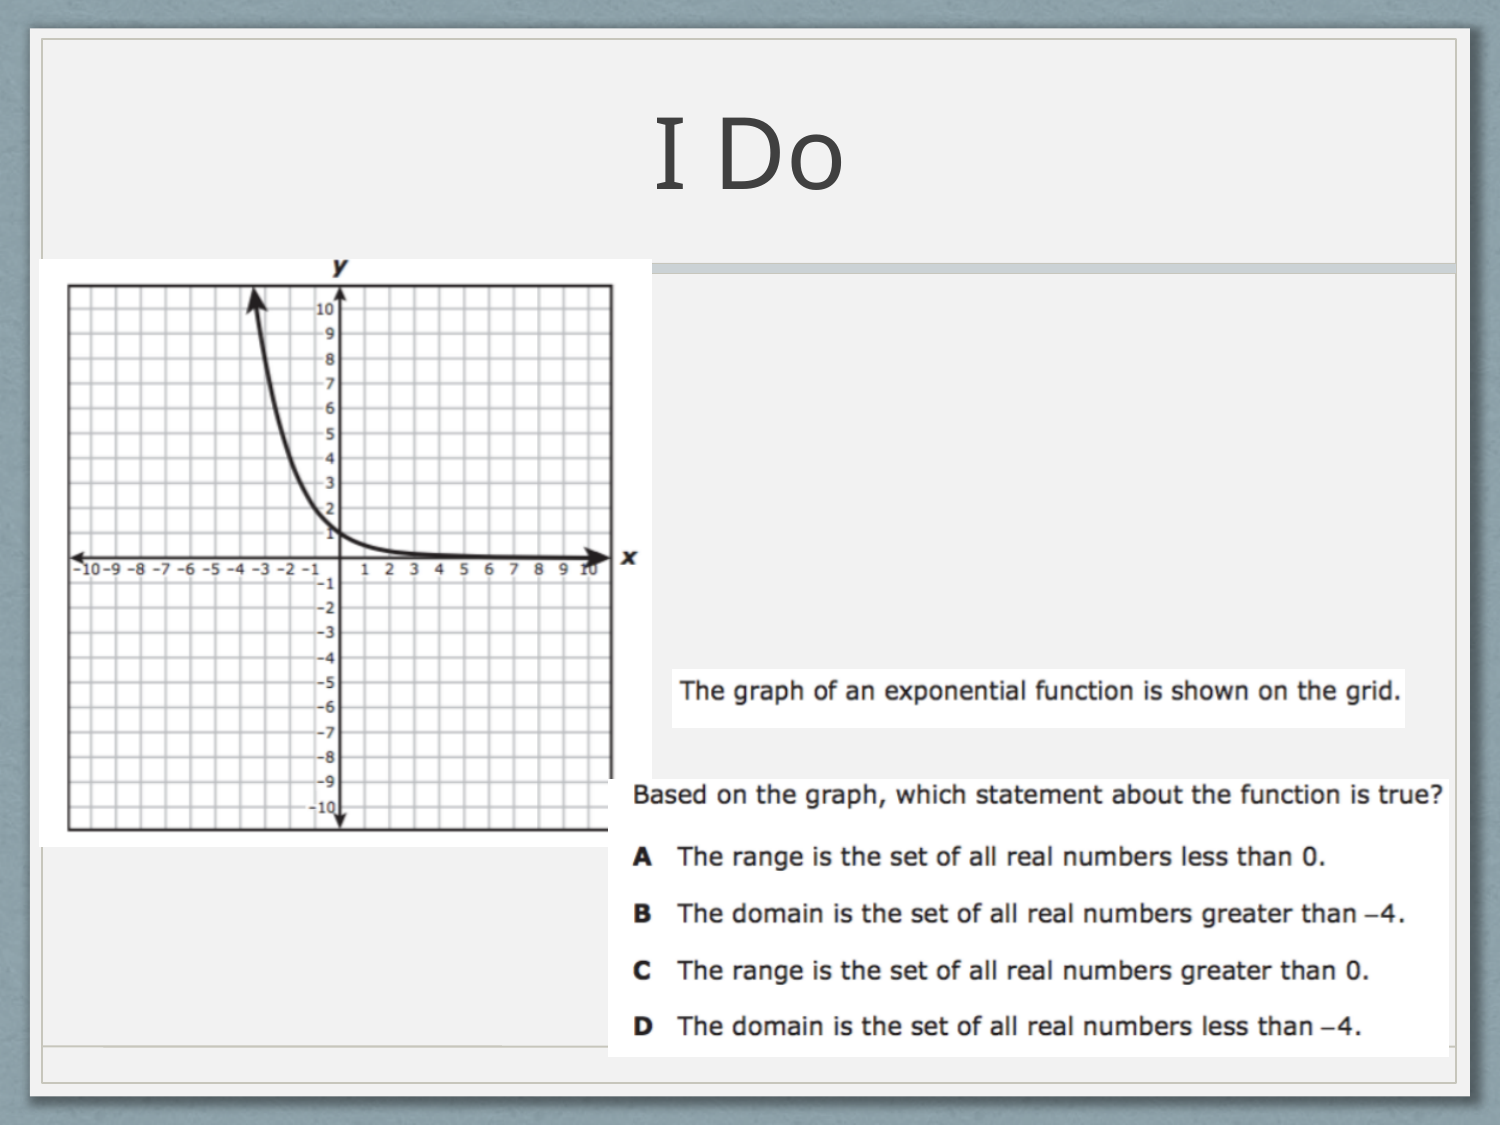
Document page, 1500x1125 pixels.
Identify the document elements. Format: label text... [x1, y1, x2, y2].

title I Do [147, 40, 1353, 260]
picture [38, 259, 1449, 1058]
picture [671, 669, 1406, 728]
